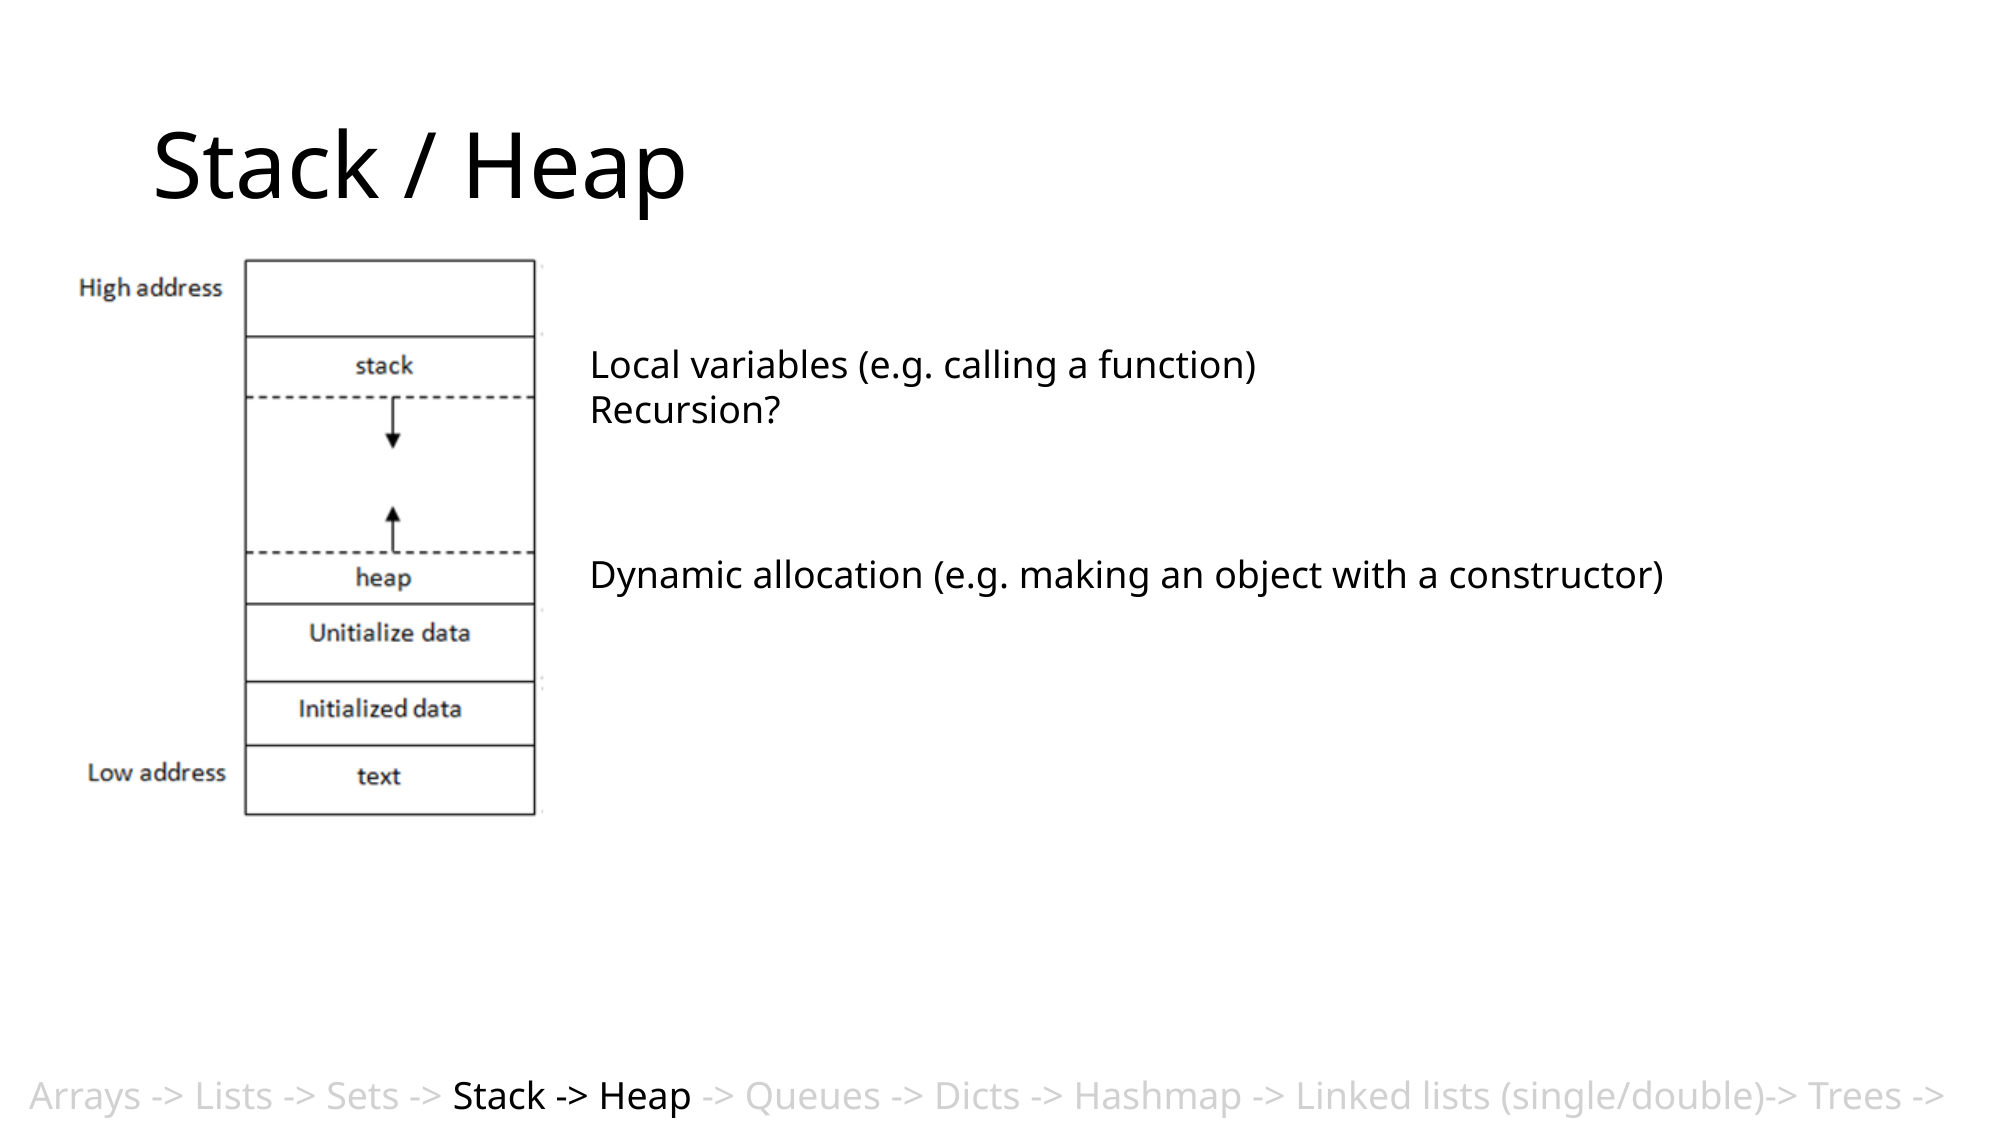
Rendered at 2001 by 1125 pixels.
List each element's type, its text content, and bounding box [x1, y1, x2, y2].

text_box Local variables (e.g. calling a function) Recursion? [639, 333, 1540, 439]
text_box Dynamic allocation (e.g. making an object with a constructor) [639, 543, 1704, 604]
text_box Arrays -> Lists -> Sets -> Stack -> Heap -> Queues -> Dicts -> Hashmap -> Linked lists (single/double)-> Trees -> Quicksort [14, 1064, 2000, 1125]
title Stack / Heap [137, 59, 1863, 278]
picture [78, 255, 639, 832]
